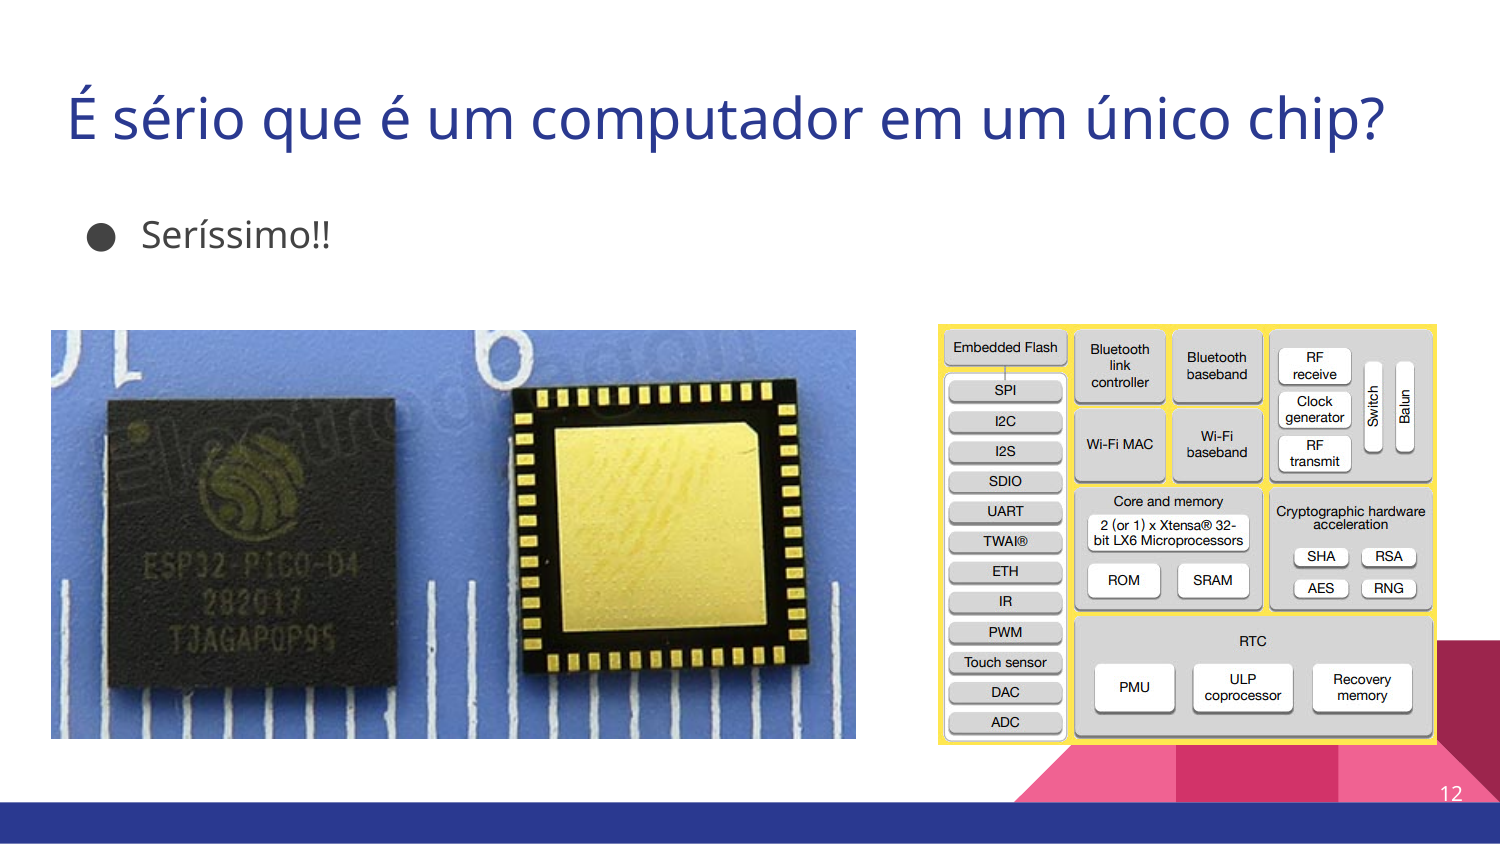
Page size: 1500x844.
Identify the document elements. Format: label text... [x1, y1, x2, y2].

picture [50, 329, 857, 740]
title É sério que é um computador em um único chip? [51, 67, 1449, 167]
slide_number ‹#› [1387, 762, 1478, 828]
picture [938, 324, 1437, 745]
list Seríssimo!! [51, 189, 1449, 316]
